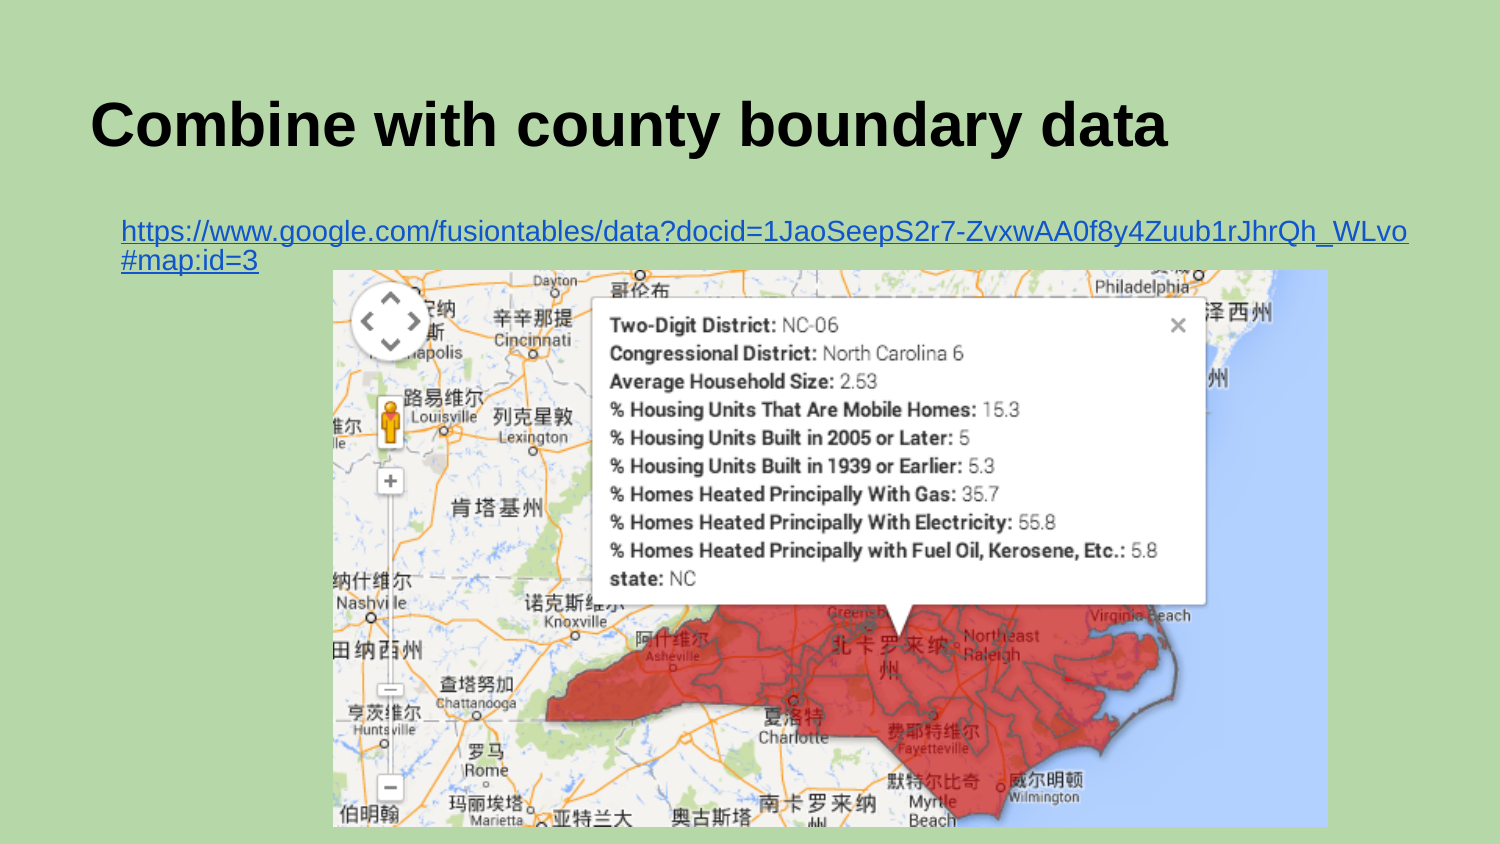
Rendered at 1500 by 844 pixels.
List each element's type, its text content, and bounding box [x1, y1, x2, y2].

list https://www.google.com/fusiontables/data?docid=1JaoSeepS2r7-ZvxwAA0f8y4Zuub1rJhrQh_WLvo#map:id=3 [75, 196, 1425, 808]
picture [333, 269, 1328, 827]
title Combine with county boundary data [75, 33, 1425, 175]
